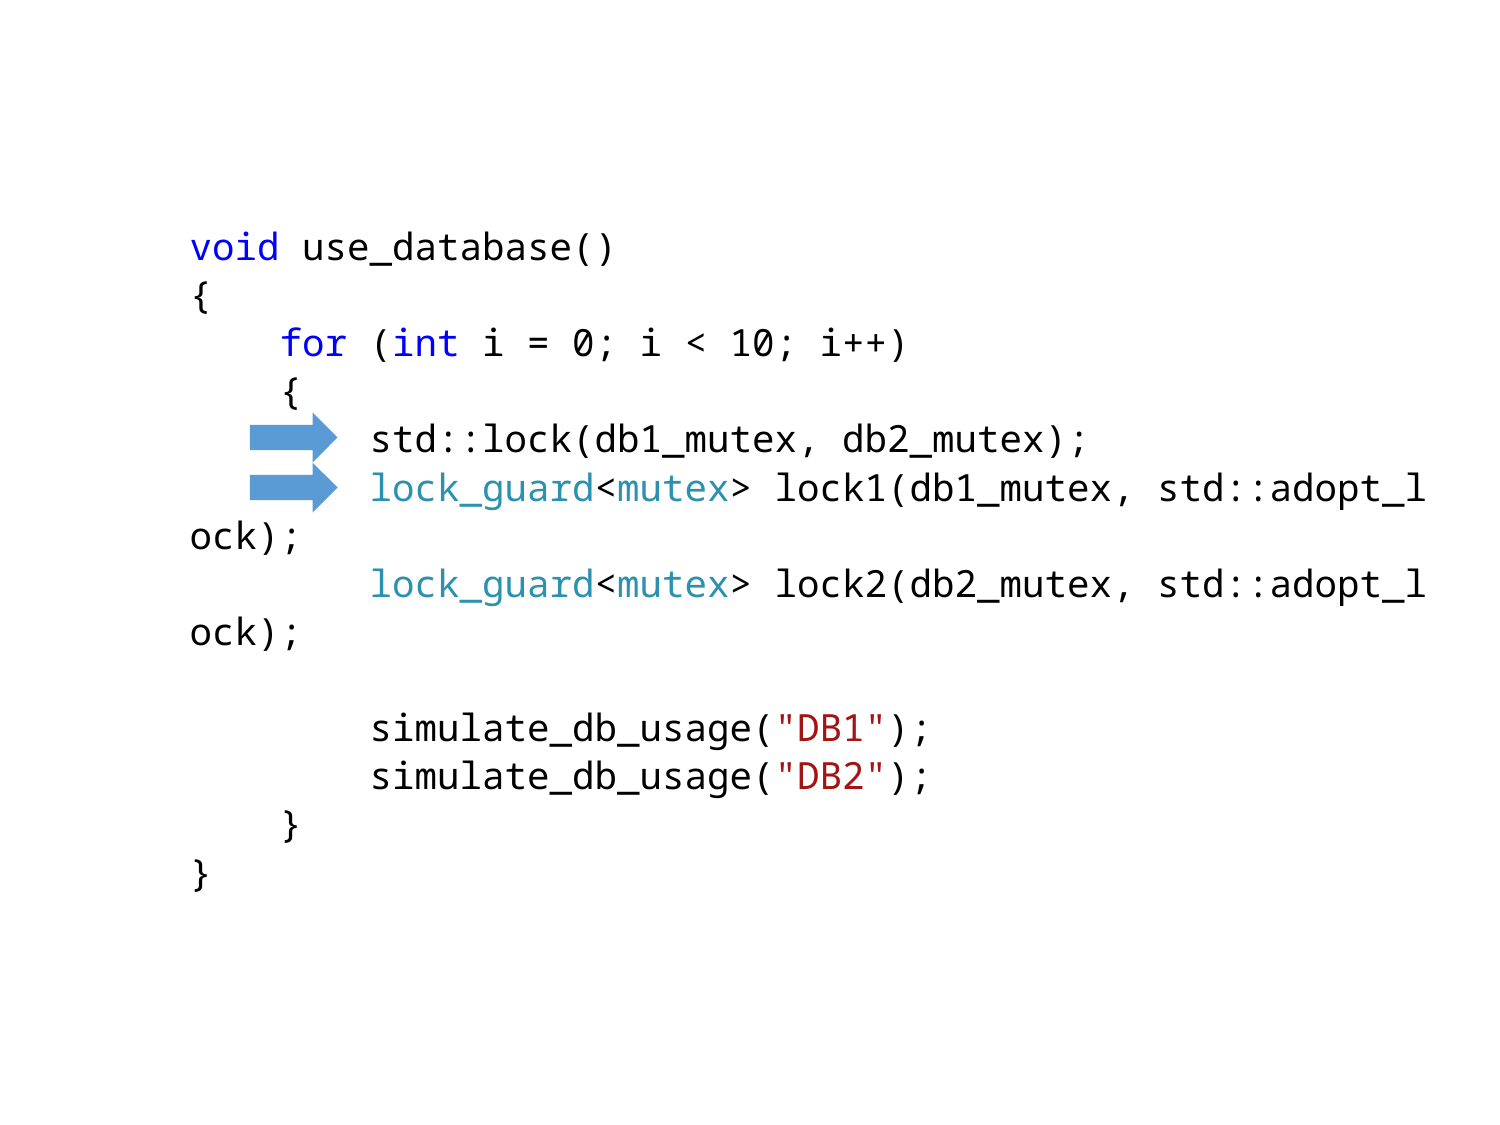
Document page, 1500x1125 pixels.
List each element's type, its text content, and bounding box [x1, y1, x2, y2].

text_box [248, 410, 339, 462]
text_box [248, 460, 339, 516]
text_box void use_database() { for (int i = 0; i < 10; i++) { std::lock(db1_mutex, db2_mutex); lock_guard<mutex> lock1(db1_mutex, std::adopt_lock); lock_guard<mutex> lock2(db2_mutex, std::adopt_lock); simulate_db_usage("DB1"); simulate_db_usage("DB2"); } } [174, 212, 1450, 901]
